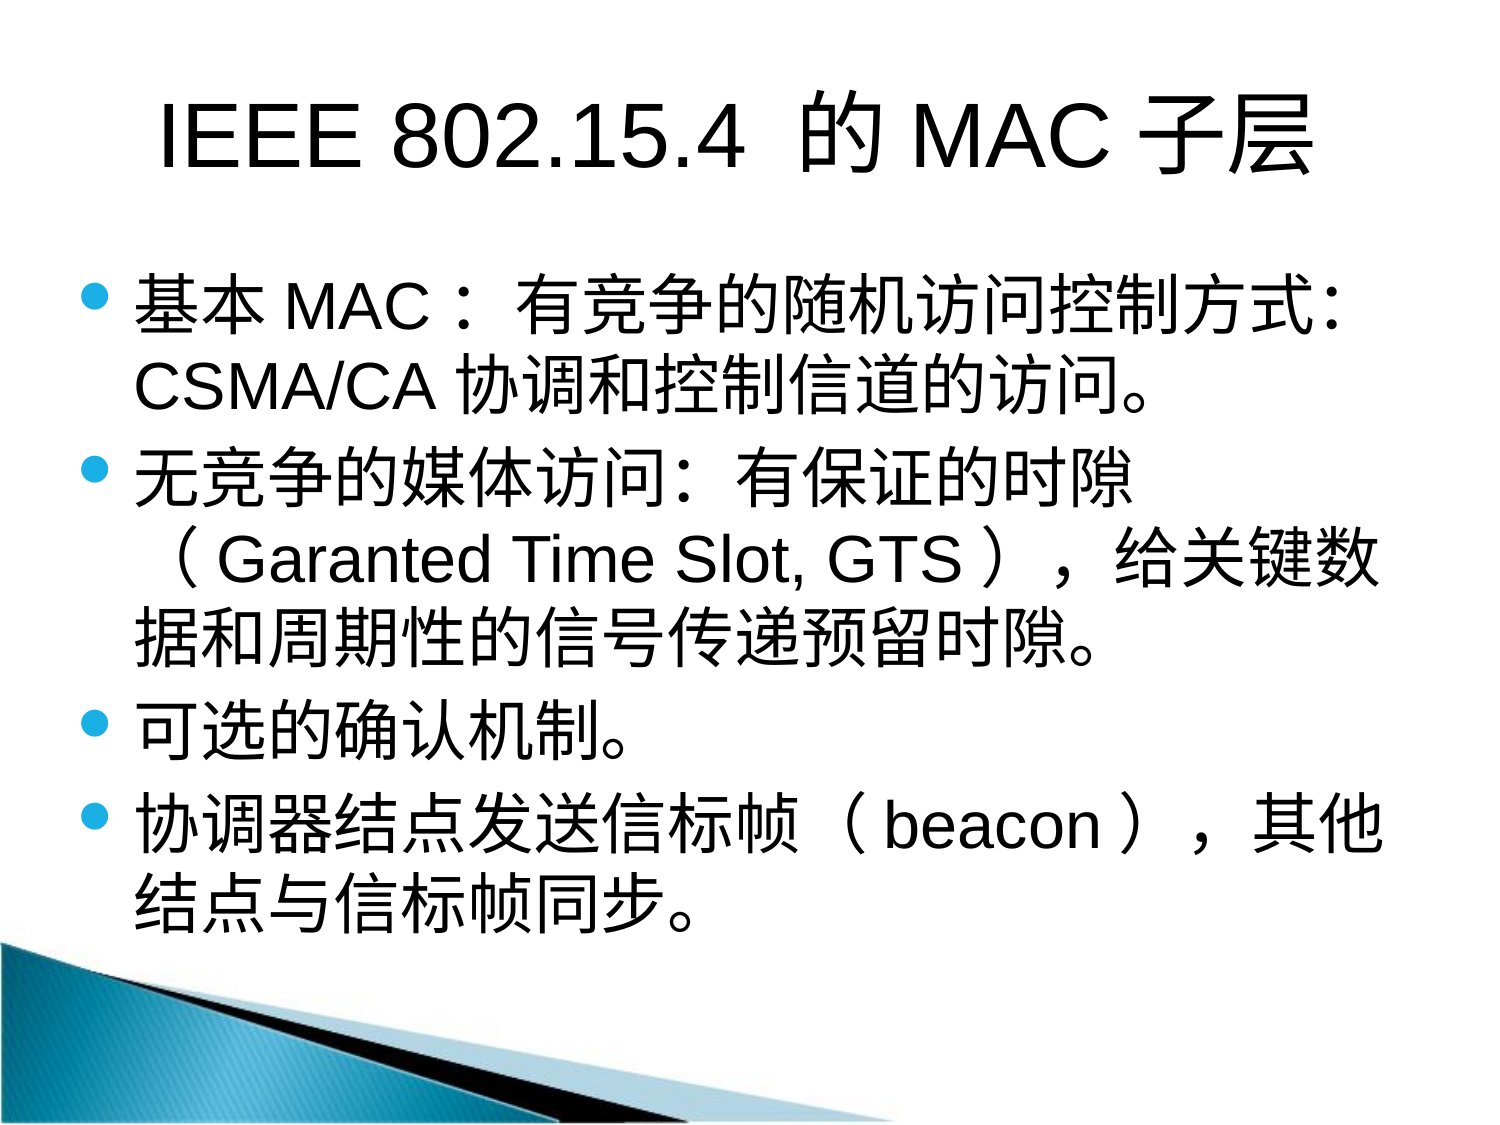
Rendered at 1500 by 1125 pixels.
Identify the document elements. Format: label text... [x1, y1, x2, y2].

list 基本MAC：有竞争的随机访问控制方式：CSMA/CA协调和控制信道的访问。 无竞争的媒体访问：有保证的时隙（Garanted Time Slot, GTS），给关键数据和周期性的信号传递预留时隙。 可选的确认机制。 协调器结点发送信标帧（beacon），其他结点与信标帧同步。 [62, 254, 1413, 998]
picture [0, 823, 914, 1125]
title IEEE 802.15.4 的MAC子层 [62, 37, 1413, 226]
